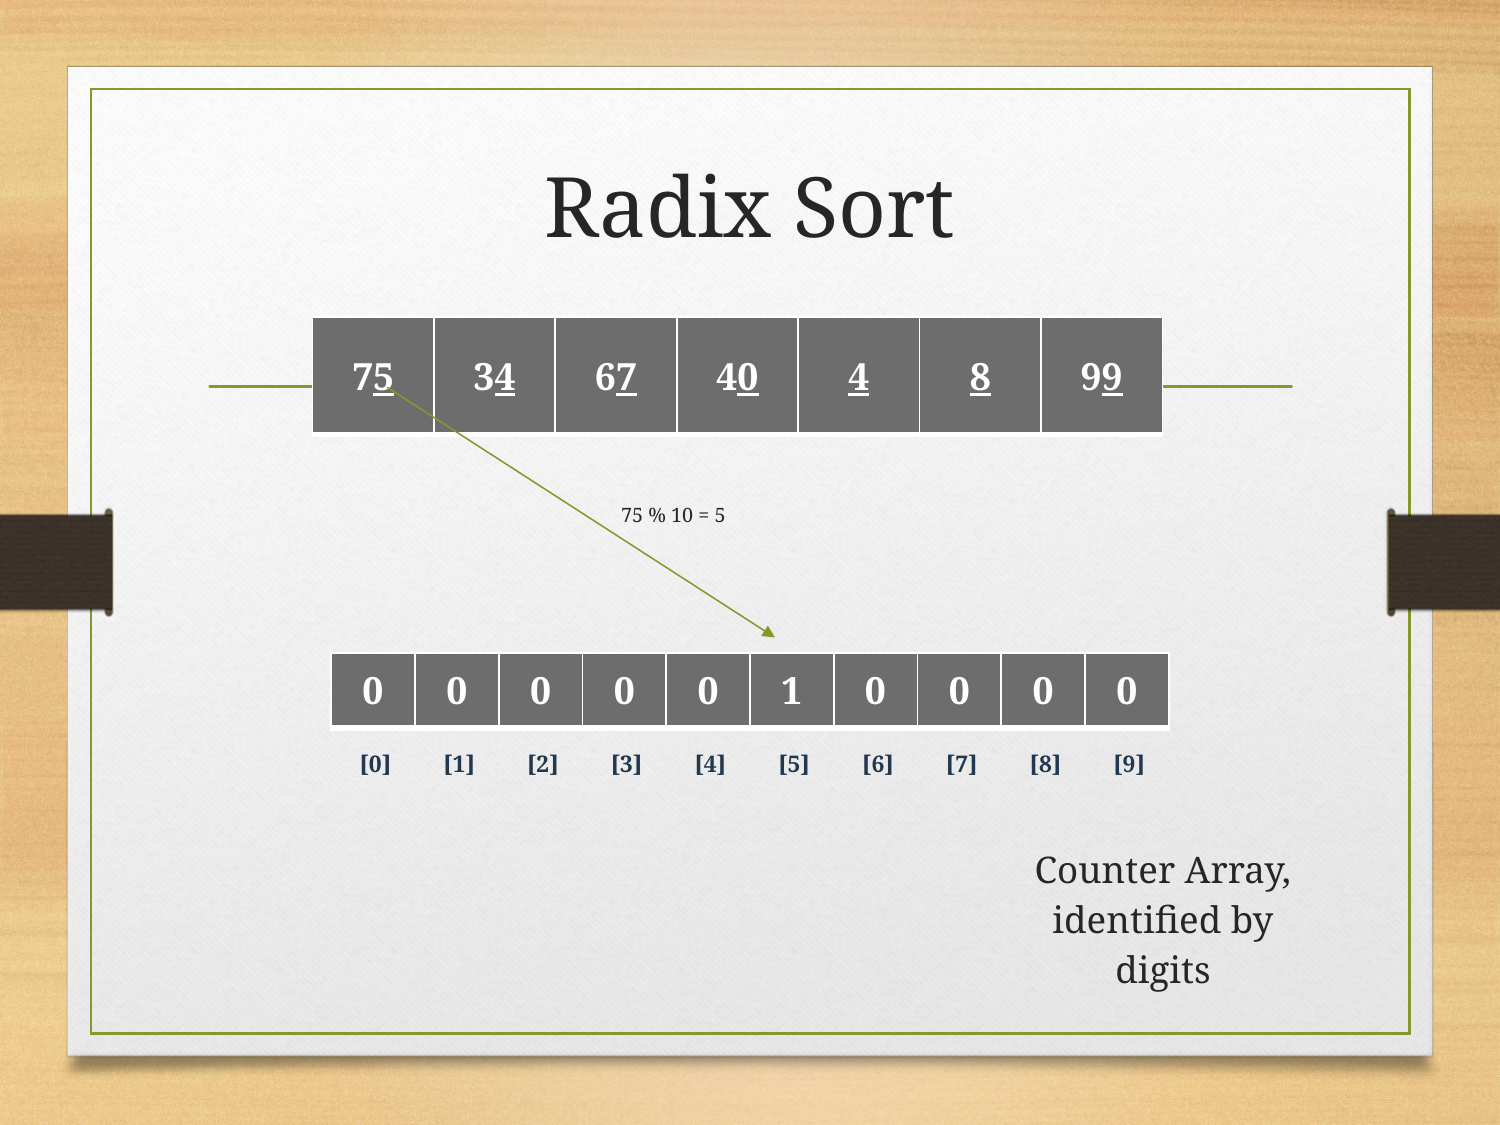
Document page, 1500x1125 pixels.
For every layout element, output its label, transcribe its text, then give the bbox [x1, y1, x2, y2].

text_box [387, 387, 776, 638]
table_header [2] [501, 739, 585, 788]
table_header [1] [417, 739, 501, 788]
title Radix Sort [192, 96, 1308, 311]
table_header 0 [500, 654, 582, 725]
table_header 0 [667, 654, 749, 725]
table_header 0 [1086, 654, 1168, 725]
table_header 0 [1002, 654, 1084, 725]
picture [0, 0, 1500, 1125]
table_header 0 [918, 654, 1000, 725]
table_header [9] [1087, 739, 1171, 788]
table_header 0 [583, 654, 665, 725]
table_header 34 [435, 318, 554, 387]
table_header [6] [836, 739, 920, 788]
table_header [5] [752, 739, 836, 788]
table_header 0 [416, 654, 498, 725]
table_header [0] [334, 739, 417, 788]
table_header 67 [556, 318, 676, 387]
text_box Counter Array, identified by digits [1012, 835, 1313, 1004]
table_header [4] [669, 739, 752, 788]
table_header 0 [835, 654, 917, 725]
table_header [3] [585, 739, 669, 788]
table_header [7] [920, 739, 1004, 788]
table_header [8] [1004, 739, 1087, 788]
table_header 1 [751, 654, 833, 725]
table_header 99 [1042, 318, 1162, 432]
table_header 0 [332, 654, 414, 725]
table_header 75 [313, 318, 433, 432]
table_header 8 [920, 318, 1040, 432]
table_header 40 [678, 318, 797, 432]
table_header 4 [799, 318, 919, 432]
